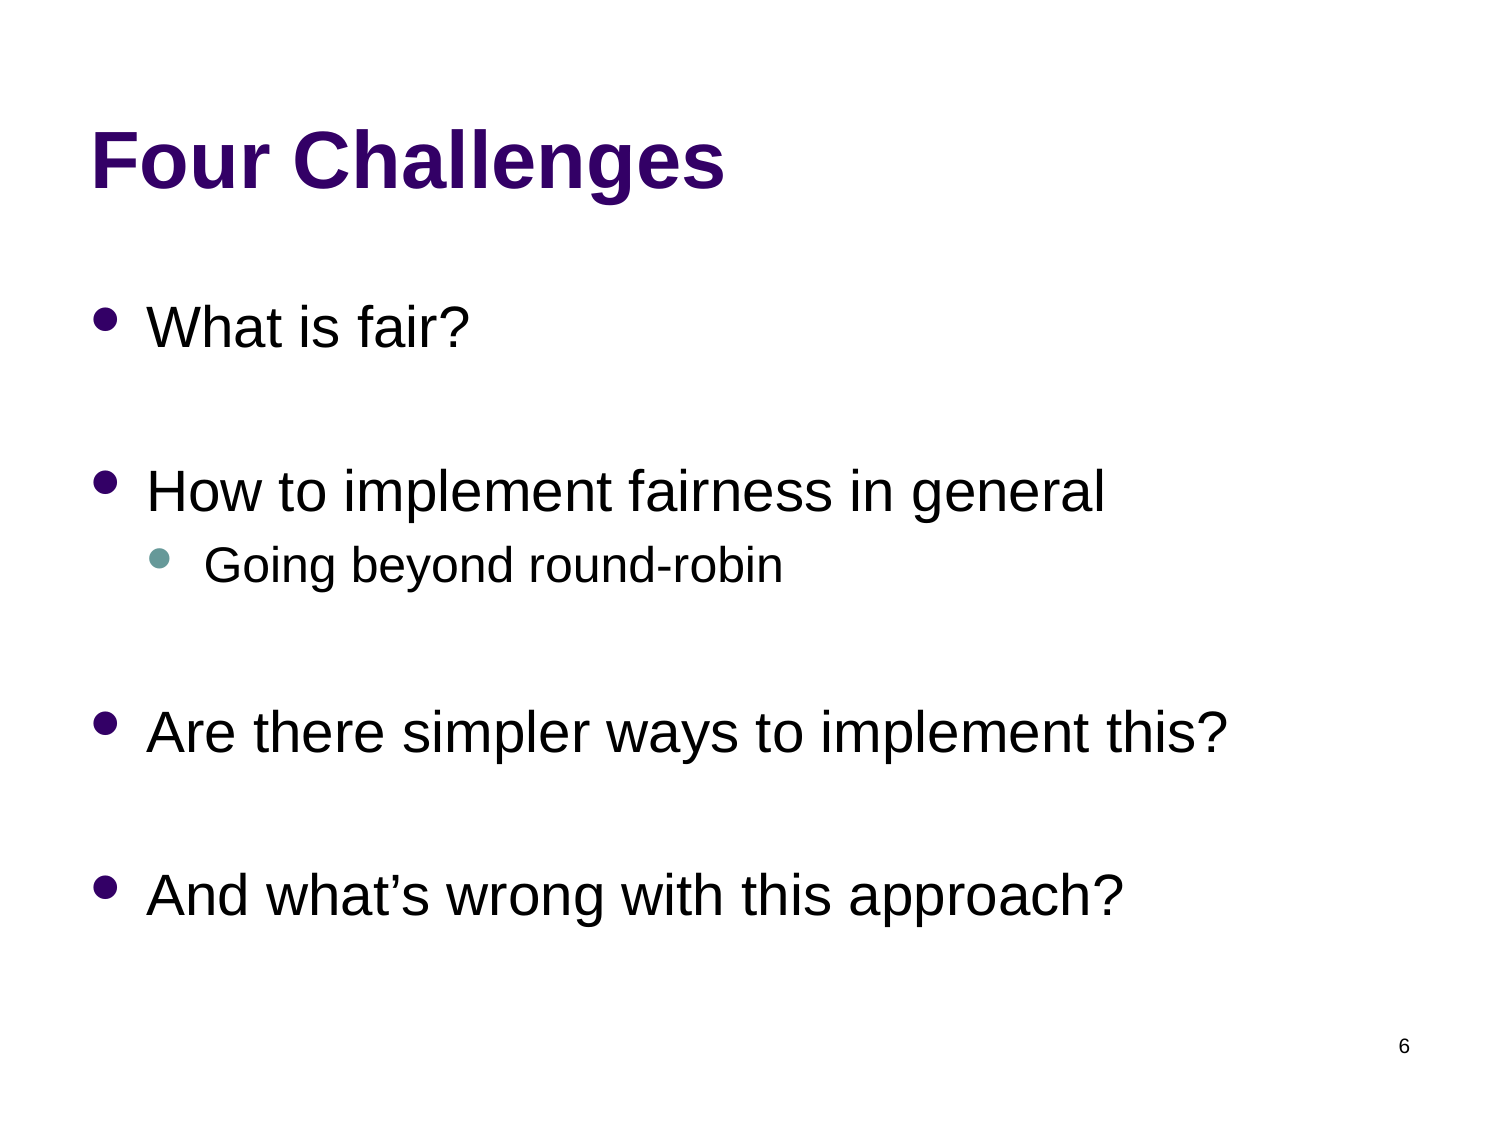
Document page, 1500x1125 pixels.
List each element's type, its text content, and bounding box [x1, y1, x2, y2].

title Four Challenges [75, 20, 1425, 213]
list What is fair? How to implement fairness in general Going beyond round-robin Are there simpler ways to implement this? And what’s wrong with this approach? [75, 282, 1425, 1006]
slide_number 6 [1074, 1024, 1426, 1101]
